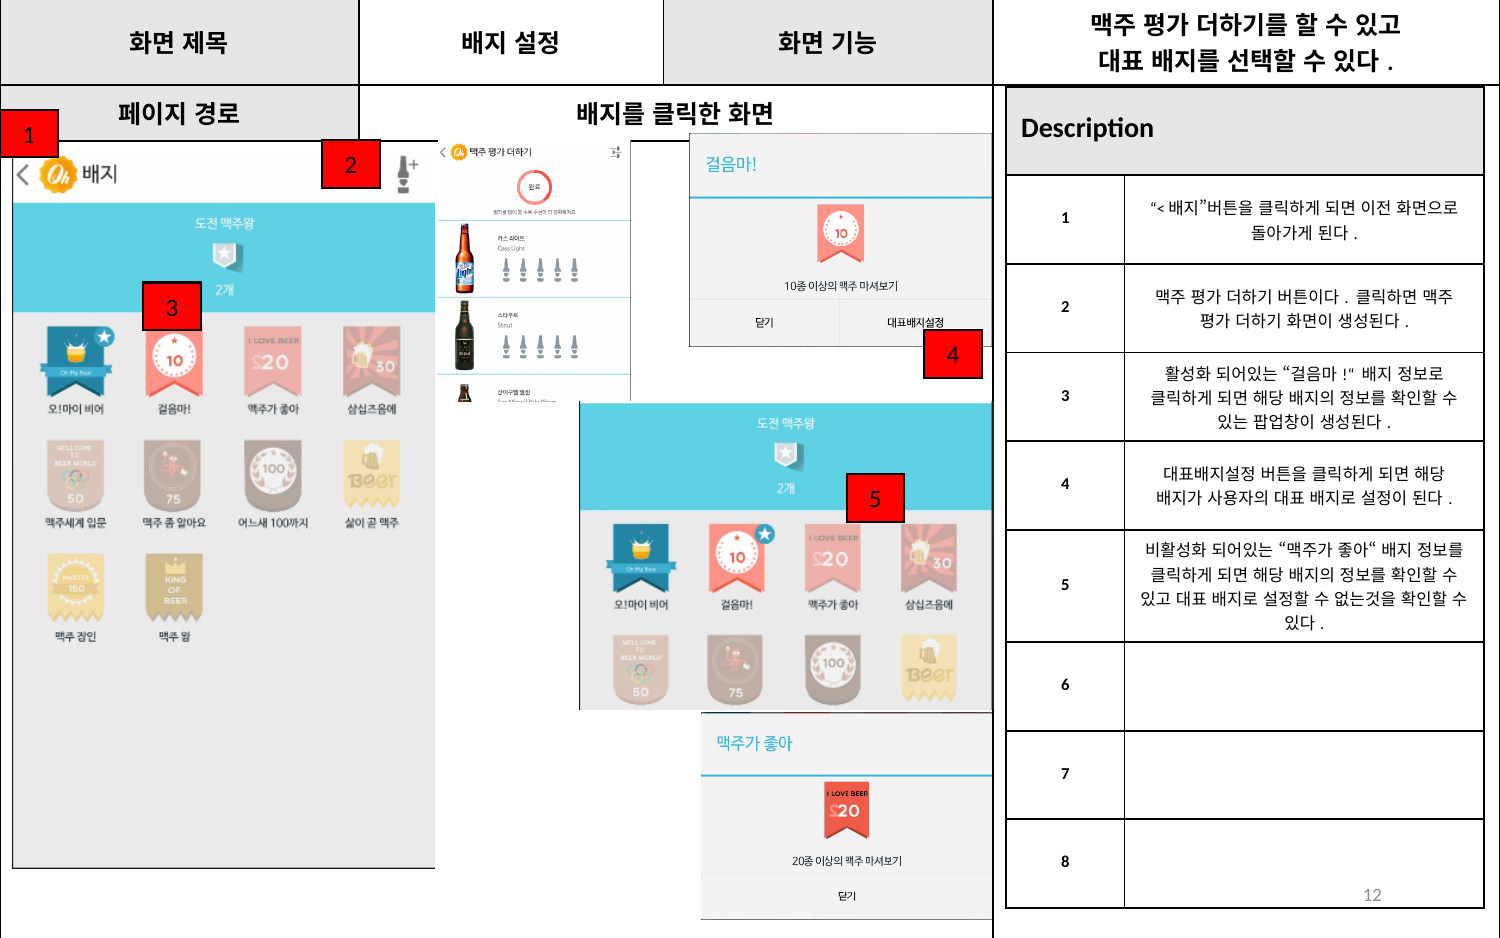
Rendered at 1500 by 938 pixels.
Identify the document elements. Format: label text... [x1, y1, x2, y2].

table_cell 배지를 클릭한 화면 [360, 86, 992, 140]
slide_number 12 [1059, 868, 1397, 919]
table_cell 비활성화 되어있는 “맥주가 좋아“ 배지 정보를 클릭하게 되면 해당 배지의 정보를 확인할 수 있고 대표 배지로 설정할 수 없는것을 확인할 수 있다. [1125, 531, 1483, 641]
picture [689, 133, 992, 347]
table_cell 7 [1007, 732, 1124, 818]
table_cell [1125, 820, 1483, 907]
table_cell [1, 142, 992, 938]
table_cell [994, 86, 1499, 938]
text_box 1 [0, 109, 59, 158]
table_cell 3 [1007, 353, 1124, 440]
table_header 화면 제목 [1, 0, 358, 84]
table_cell 6 [1007, 643, 1124, 730]
table_cell 페이지 경로 [1, 86, 358, 140]
picture [701, 712, 992, 920]
picture [12, 147, 435, 869]
picture [438, 140, 994, 710]
table_cell 8 [1007, 820, 1124, 907]
table_cell 2 [1007, 265, 1124, 352]
table_cell 맥주 평가 더하기 버튼이다. 클릭하면 맥주 평가 더하기 화면이 생성된다. [1125, 265, 1483, 352]
text_box 2 [321, 139, 381, 147]
text_box 4 [923, 347, 983, 379]
table_cell [1125, 643, 1483, 730]
table_cell “<배지”버튼을 클릭하게 되면 이전 화면으로 돌아가게 된다. [1125, 176, 1483, 263]
table_header 배지 설정 [360, 0, 663, 84]
table_cell 활성화 되어있는 “걸음마!“ 배지 정보로 클릭하게 되면 해당 배지의 정보를 확인할 수 있는 팝업창이 생성된다. [1125, 353, 1483, 440]
table_cell [1125, 732, 1483, 818]
table_cell 5 [1007, 531, 1124, 641]
table_cell 4 [1007, 442, 1124, 529]
table_cell 1 [1007, 176, 1124, 263]
table_header 화면 기능 [664, 0, 992, 84]
table_cell 대표배지설정 버튼을 클릭하게 되면 해당 배지가 사용자의 대표 배지로 설정이 된다. [1125, 442, 1483, 529]
table_header Description [1007, 88, 1483, 174]
table_header 맥주 평가 더하기를 할 수 있고 대표 배지를 선택할 수 있다. [994, 0, 1499, 84]
